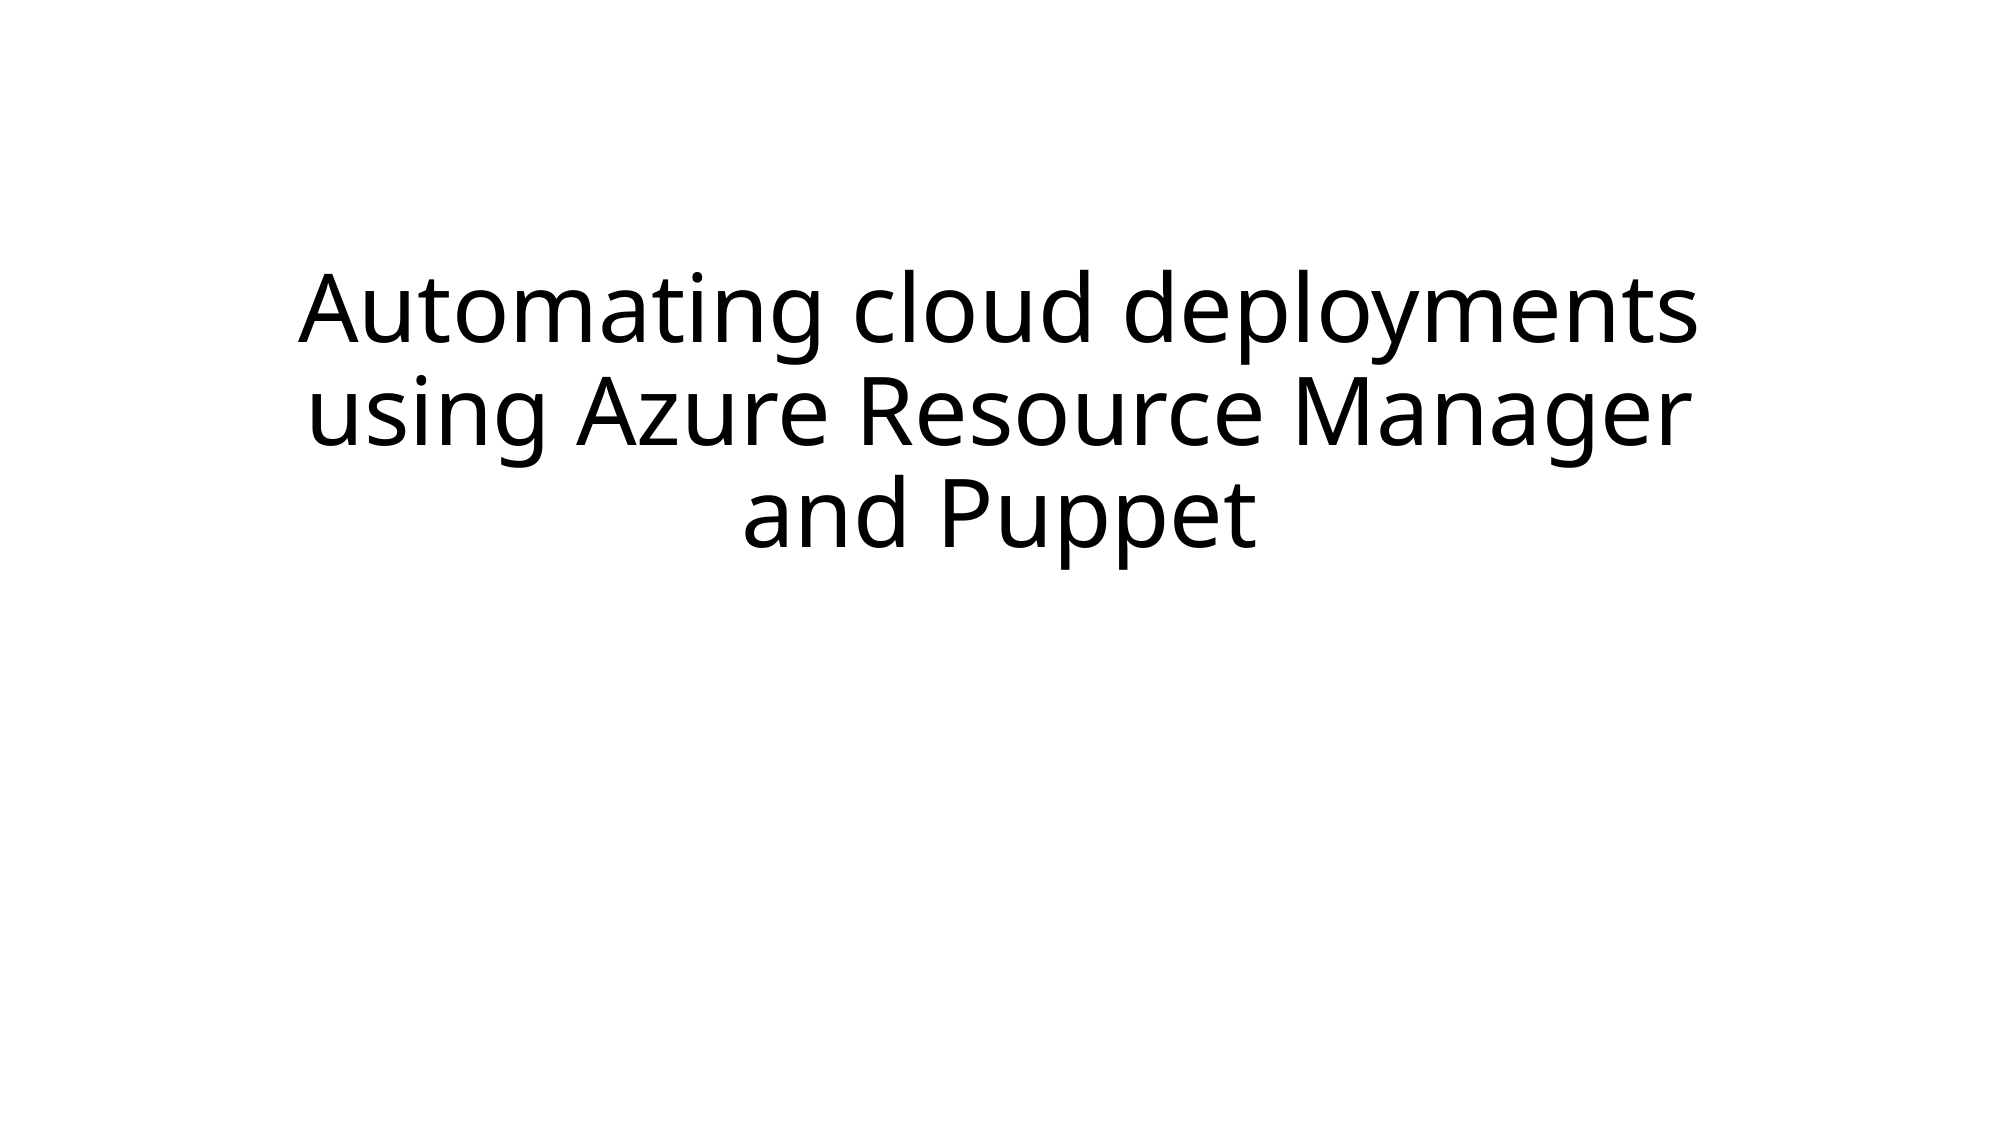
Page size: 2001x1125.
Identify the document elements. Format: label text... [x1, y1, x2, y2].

title Automating cloud deployments using Azure Resource Manager and Puppet [249, 184, 1750, 576]
